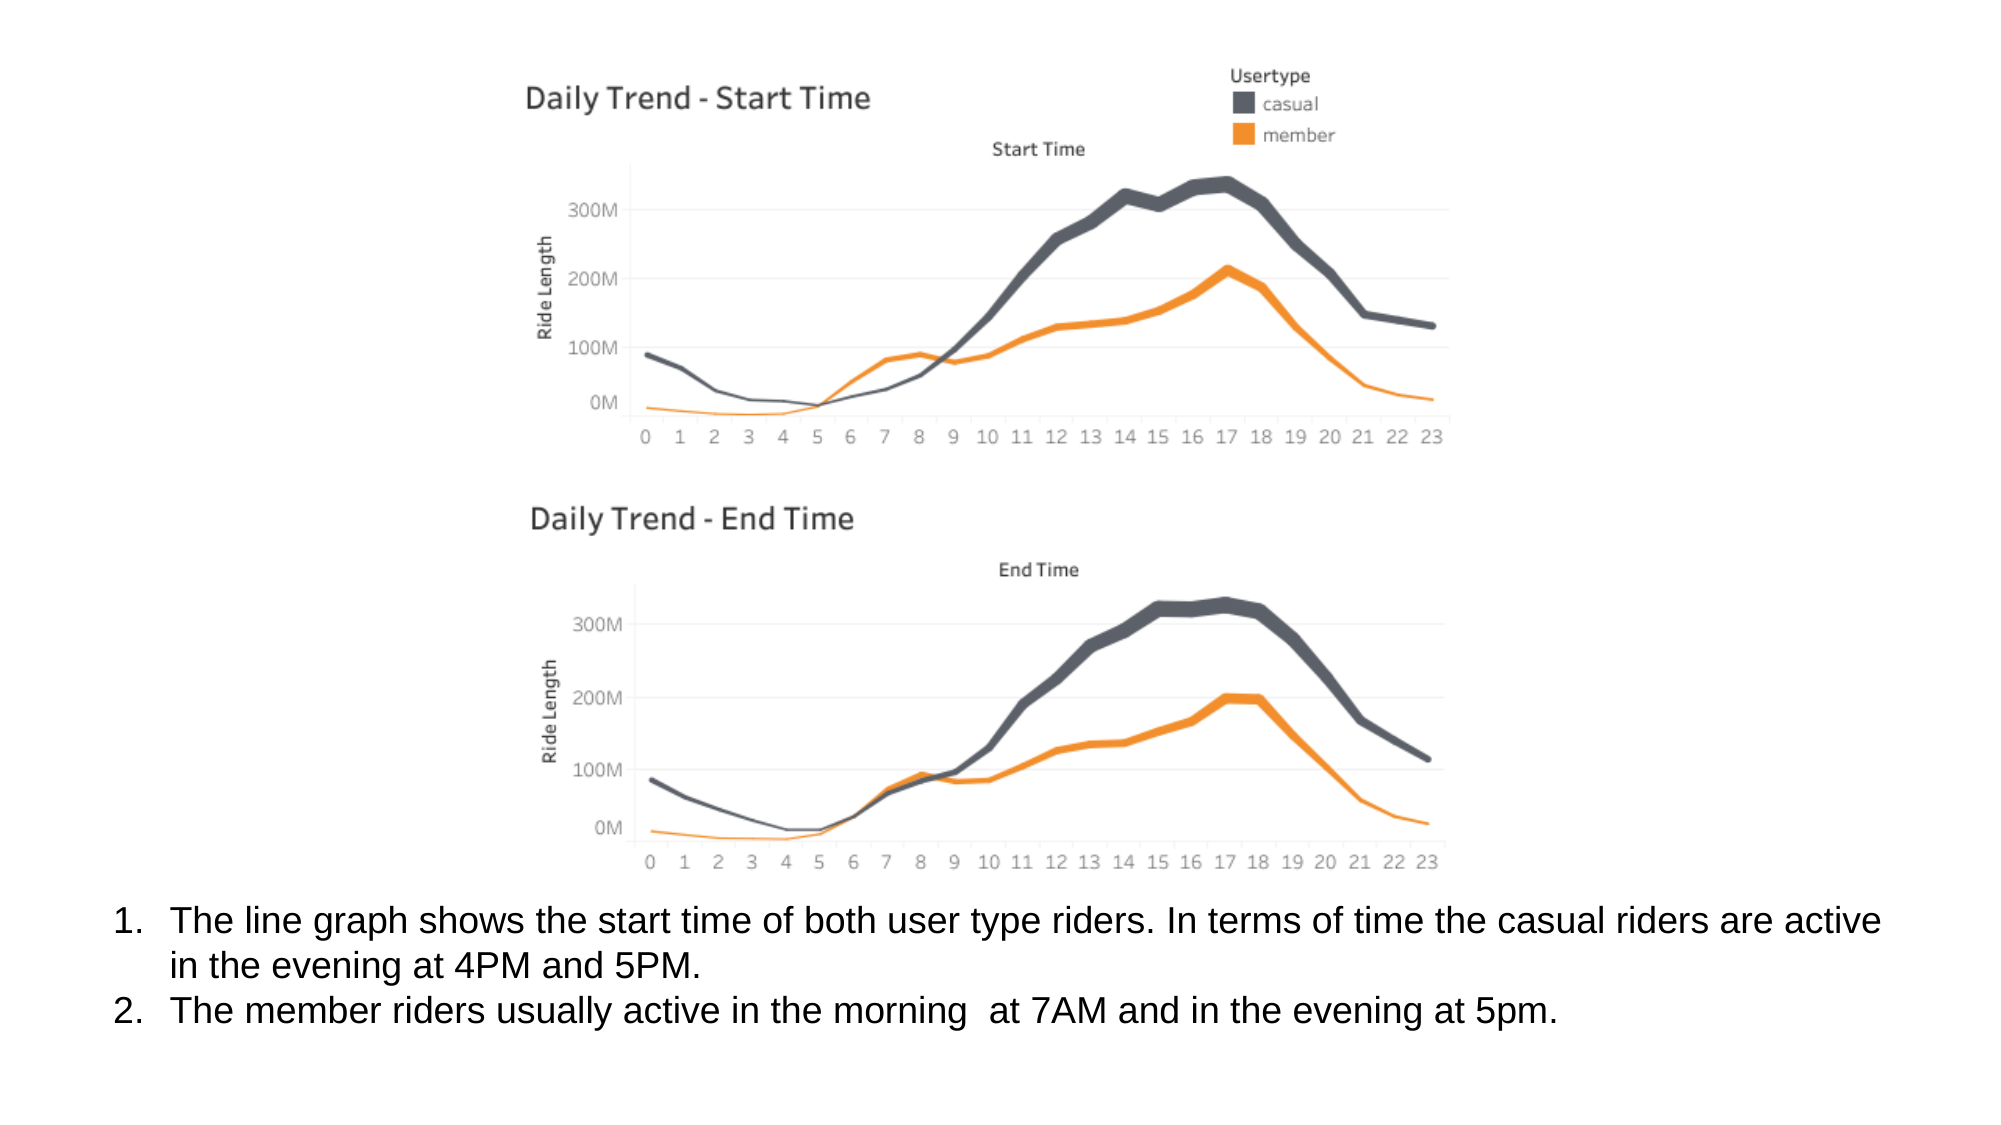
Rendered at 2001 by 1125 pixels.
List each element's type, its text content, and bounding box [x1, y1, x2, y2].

text_box The line graph shows the start time of both user type riders. In terms of time the casual riders are active in the evening at 4PM and 5PM. The member riders usually active in the morning at 7AM and in the evening at 5pm. [98, 888, 1899, 1039]
picture [492, 20, 1508, 894]
